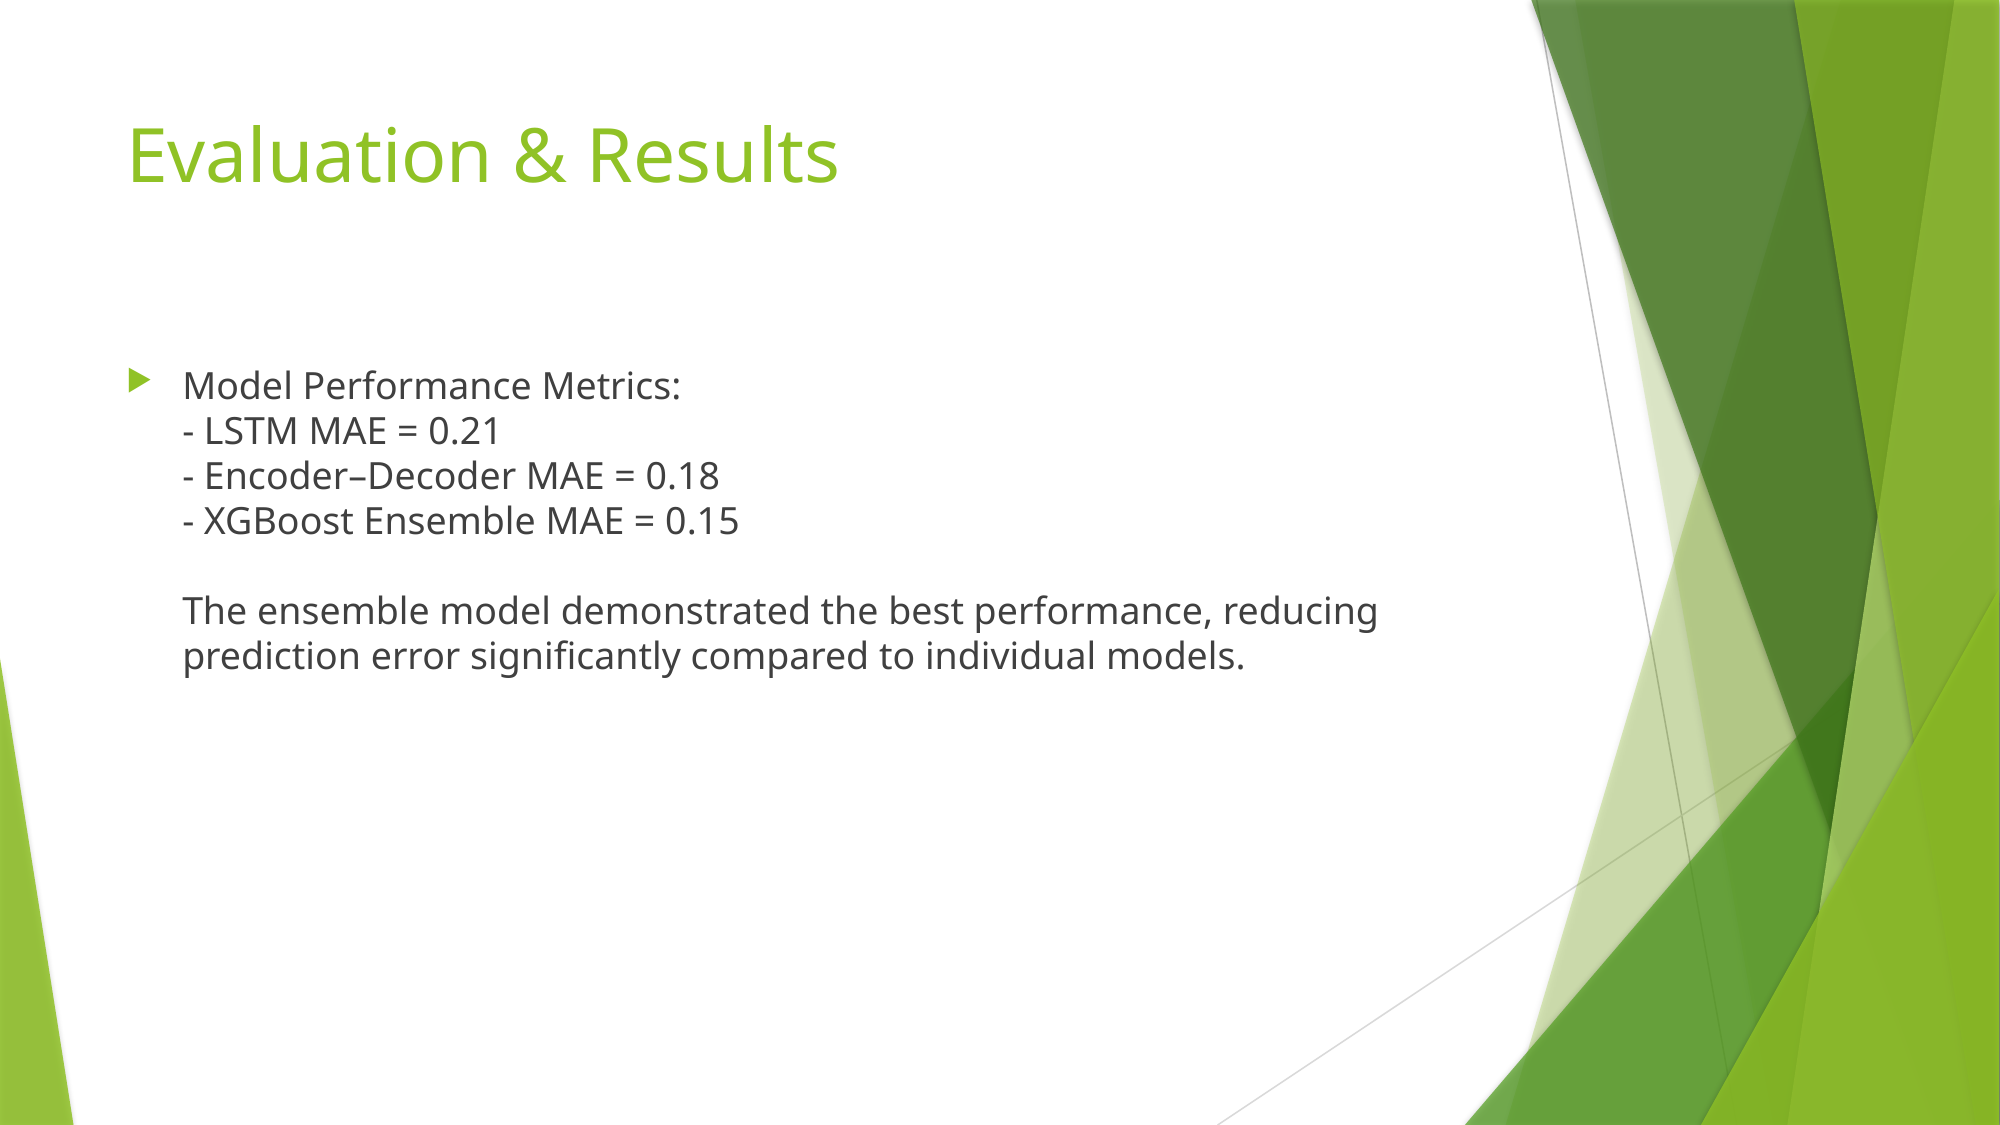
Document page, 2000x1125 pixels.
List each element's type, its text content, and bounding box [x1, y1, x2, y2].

title Evaluation & Results [111, 99, 1521, 317]
list Model Performance Metrics: - LSTM MAE = 0.21 - Encoder–Decoder MAE = 0.18 - XGBoost Ensemble MAE = 0.15 The ensemble model demonstrated the best performance, reducing prediction error significantly compared to individual models. [111, 354, 1521, 992]
